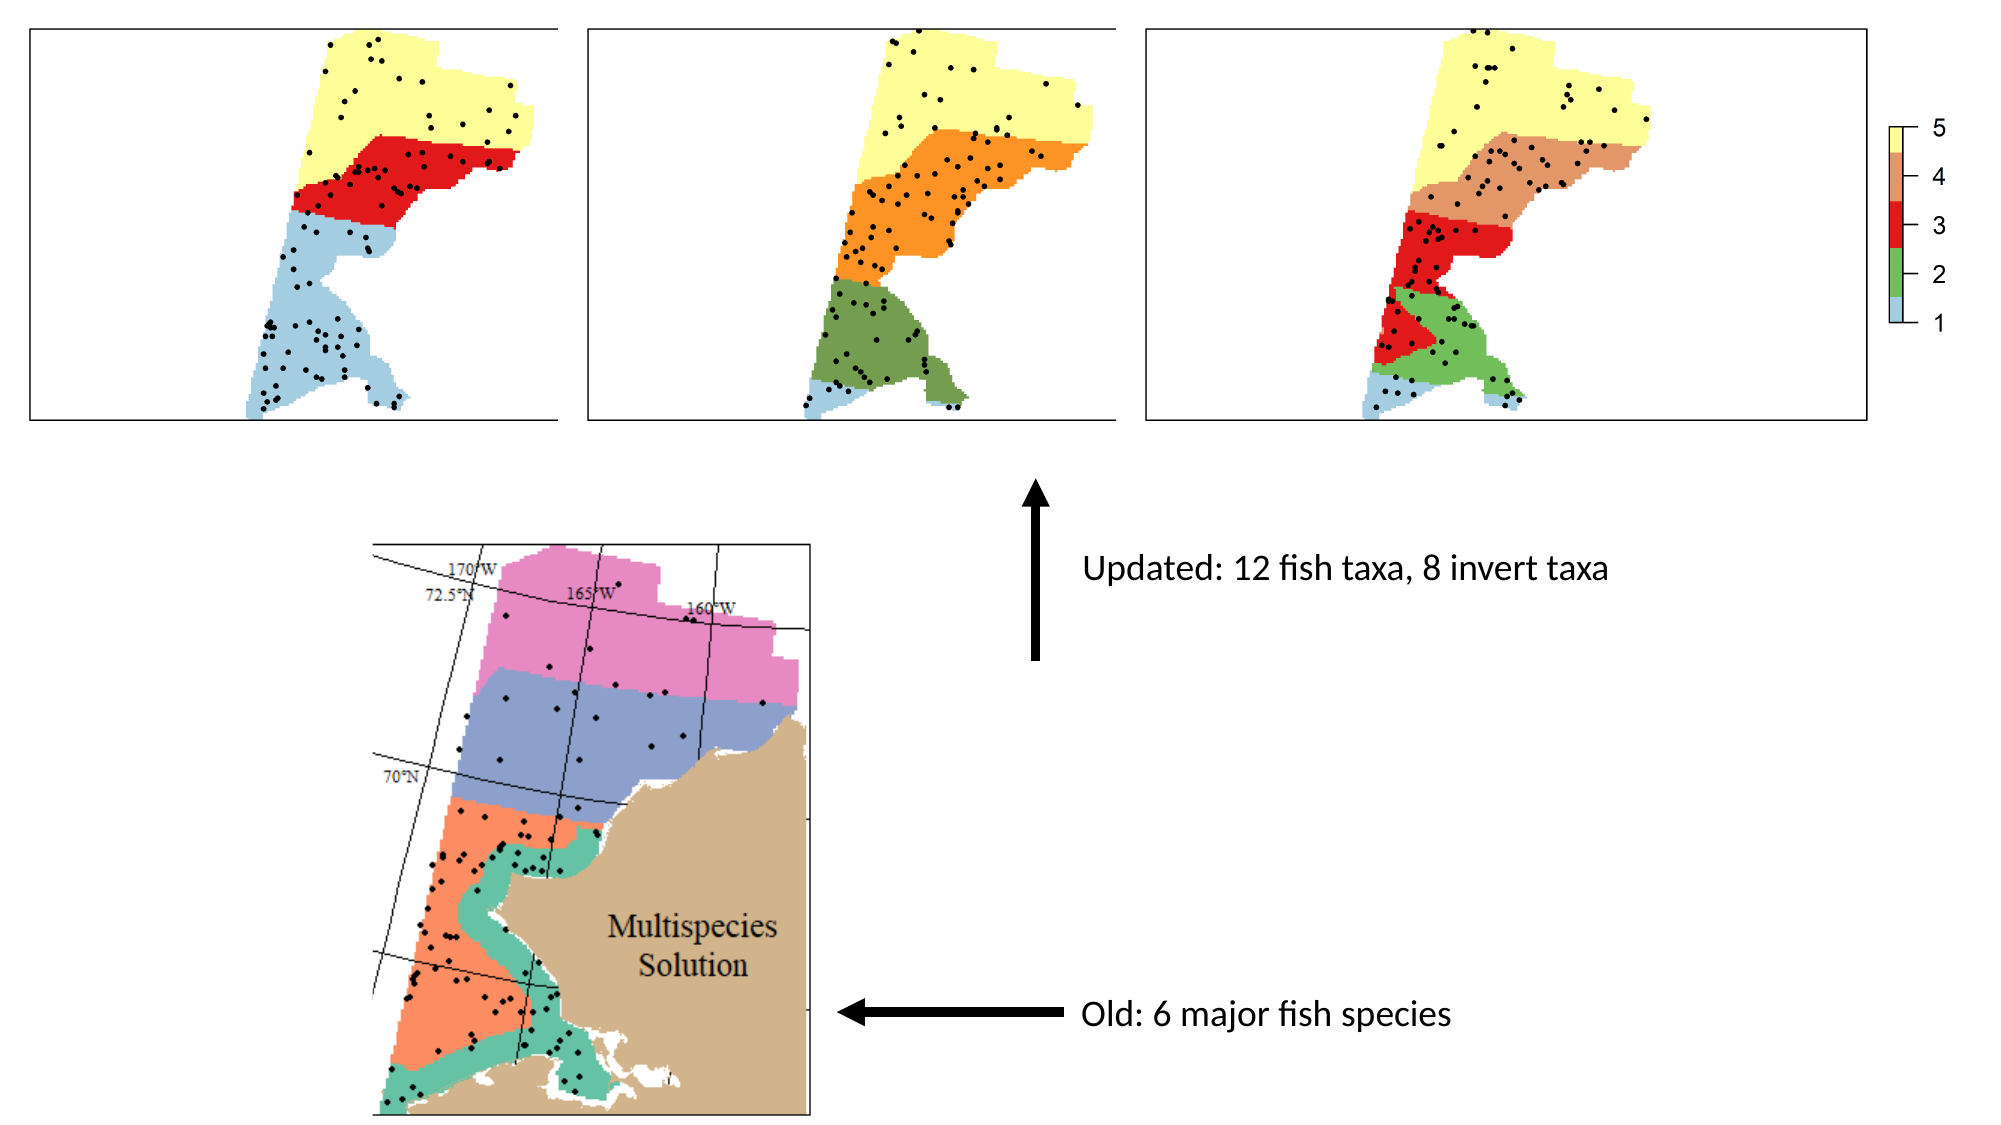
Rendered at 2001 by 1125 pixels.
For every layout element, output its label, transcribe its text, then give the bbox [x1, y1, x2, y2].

text_box Old: 6 major fish species [1066, 981, 1468, 1042]
picture [372, 535, 820, 1125]
text_box Updated: 12 fish taxa, 8 invert taxa [1067, 535, 1626, 596]
picture [0, 0, 2000, 450]
